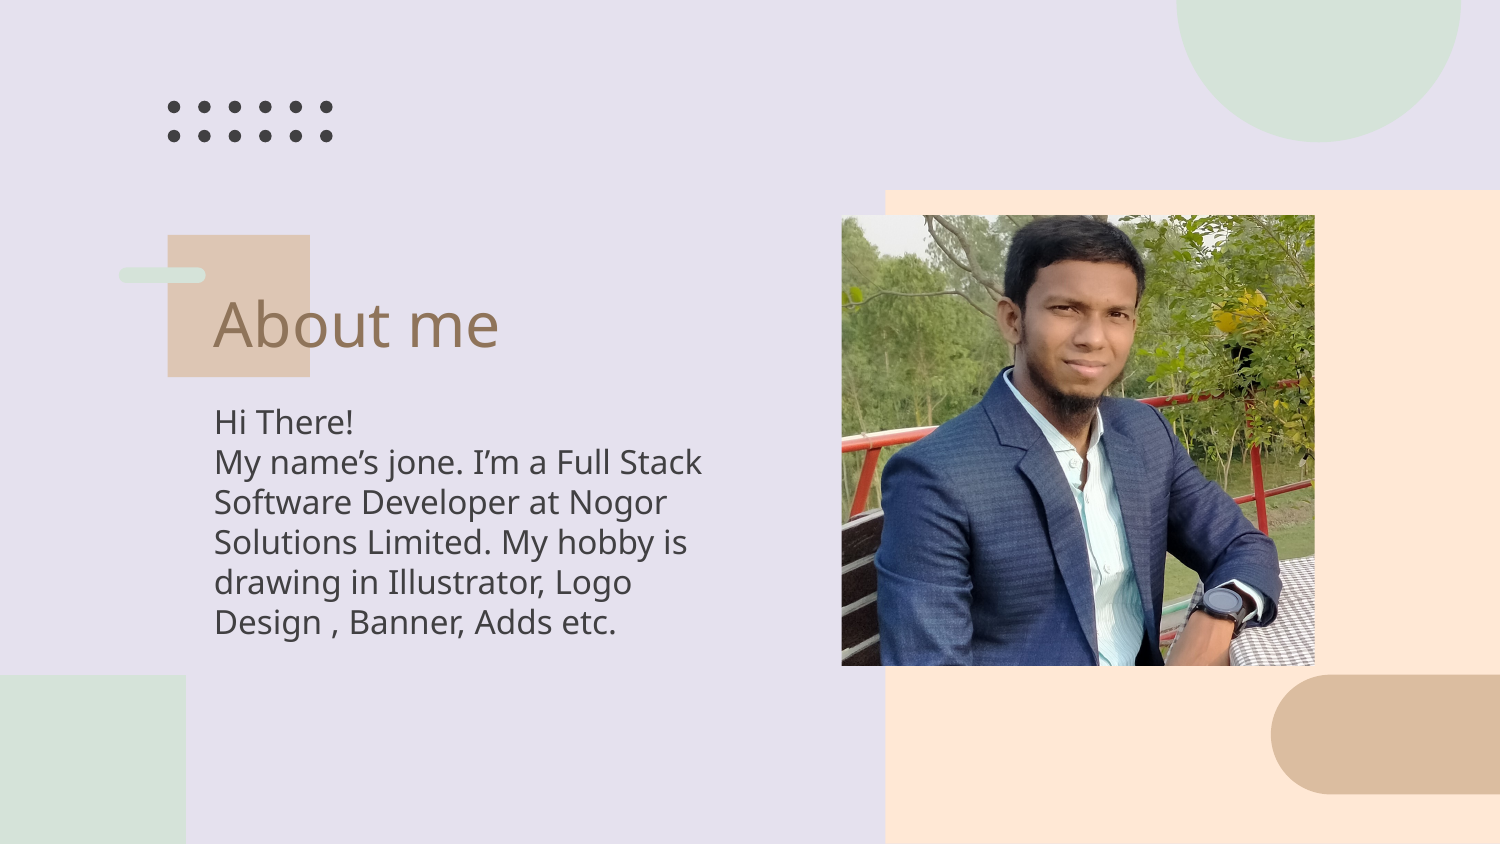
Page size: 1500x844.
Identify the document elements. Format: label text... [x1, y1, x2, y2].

subtitle Hi There! My name’s jone. I’m a Full Stack Software Developer at Nogor Solutions Limited. My hobby is drawing in Illustrator, Logo Design , Banner, Adds etc. [198, 377, 753, 666]
title About me [315, 267, 753, 377]
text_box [118, 234, 311, 378]
picture [841, 214, 1315, 666]
